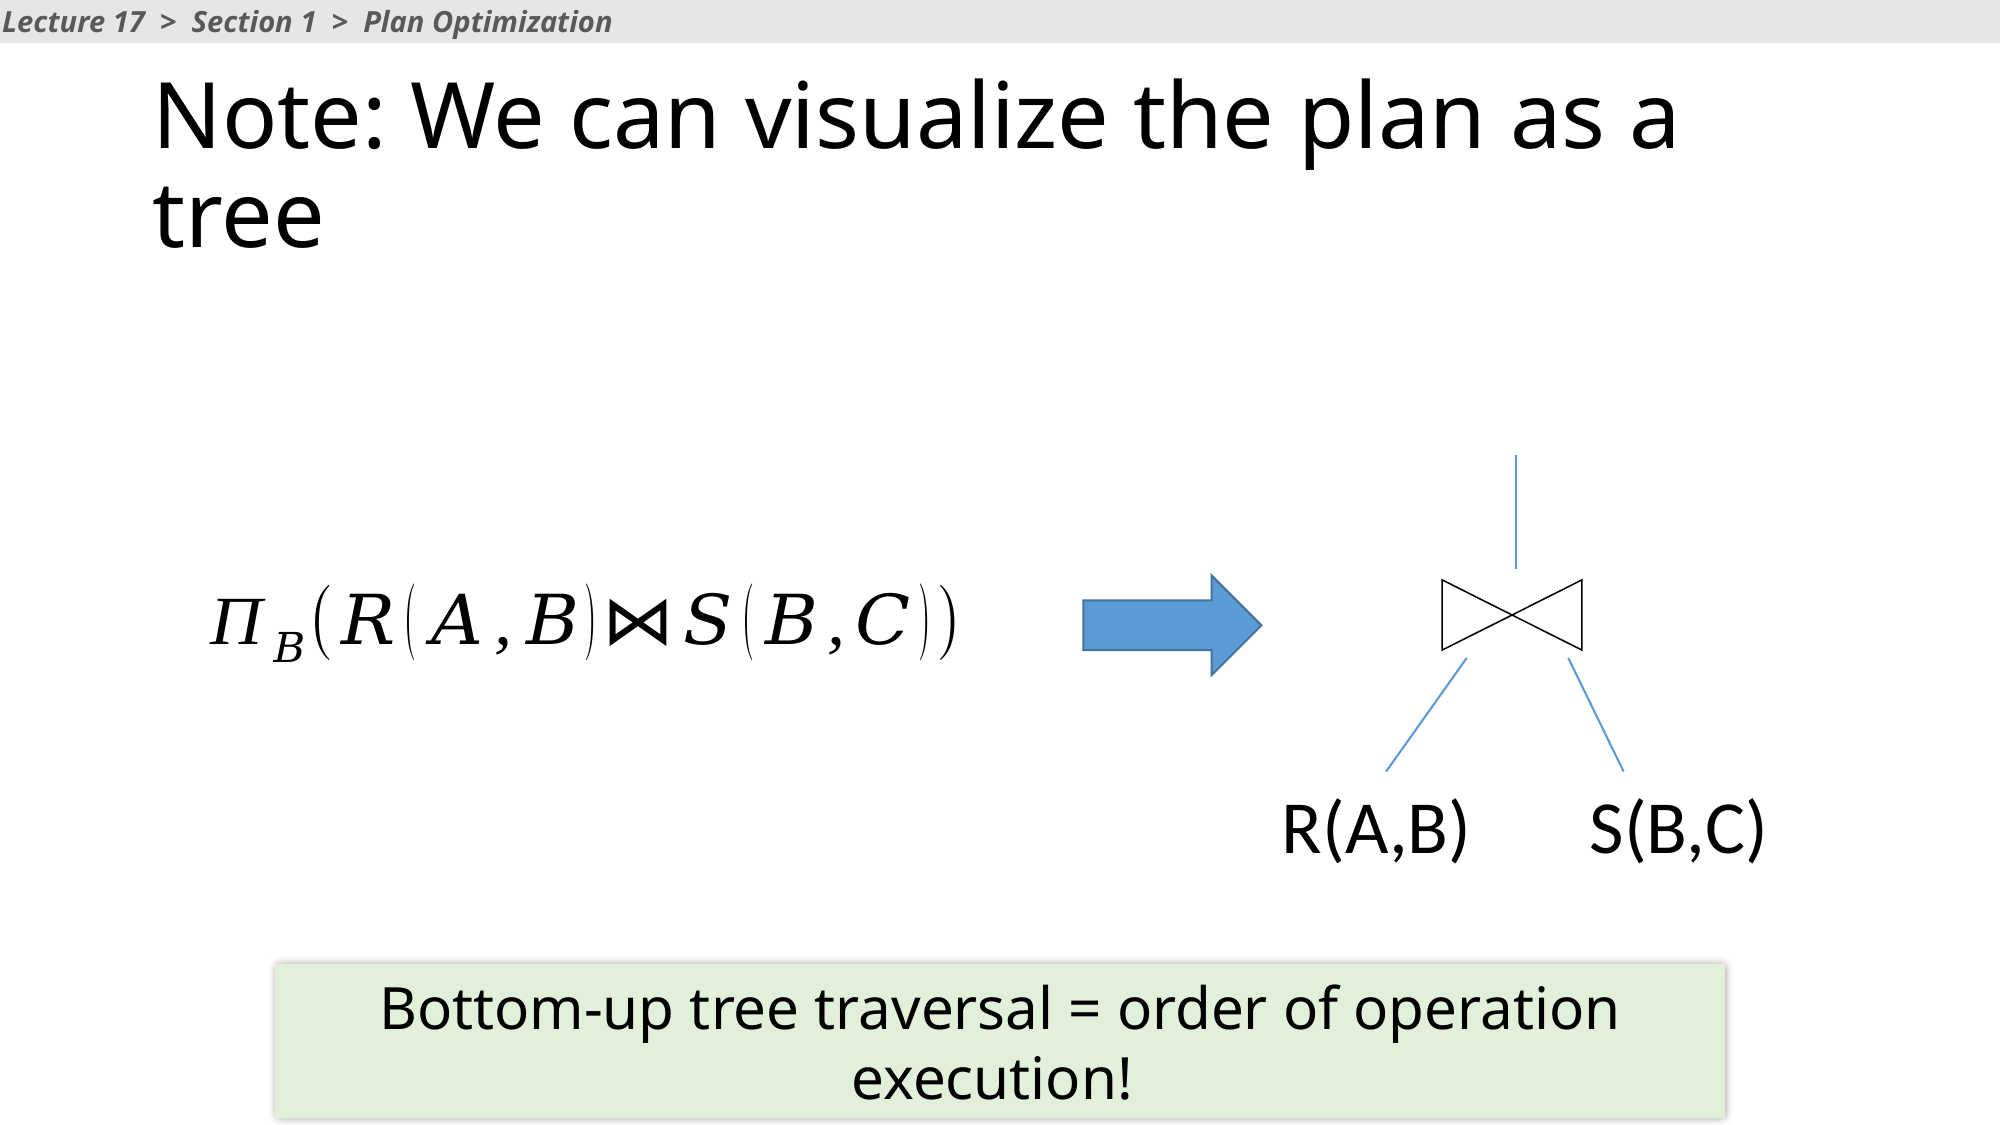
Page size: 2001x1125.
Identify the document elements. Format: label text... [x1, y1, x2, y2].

text_box [1442, 579, 1582, 651]
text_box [0, 0, 2000, 47]
text_box R(A,B) [1239, 771, 1514, 877]
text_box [1369, 674, 1484, 756]
text_box [1082, 572, 1263, 678]
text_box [1539, 686, 1653, 743]
text_box Bottom-up tree traversal = order of operation execution! [275, 963, 1725, 1119]
text_box S(B,C) [1556, 771, 1802, 877]
title Note: We can visualize the plan as a tree [137, 59, 1863, 278]
